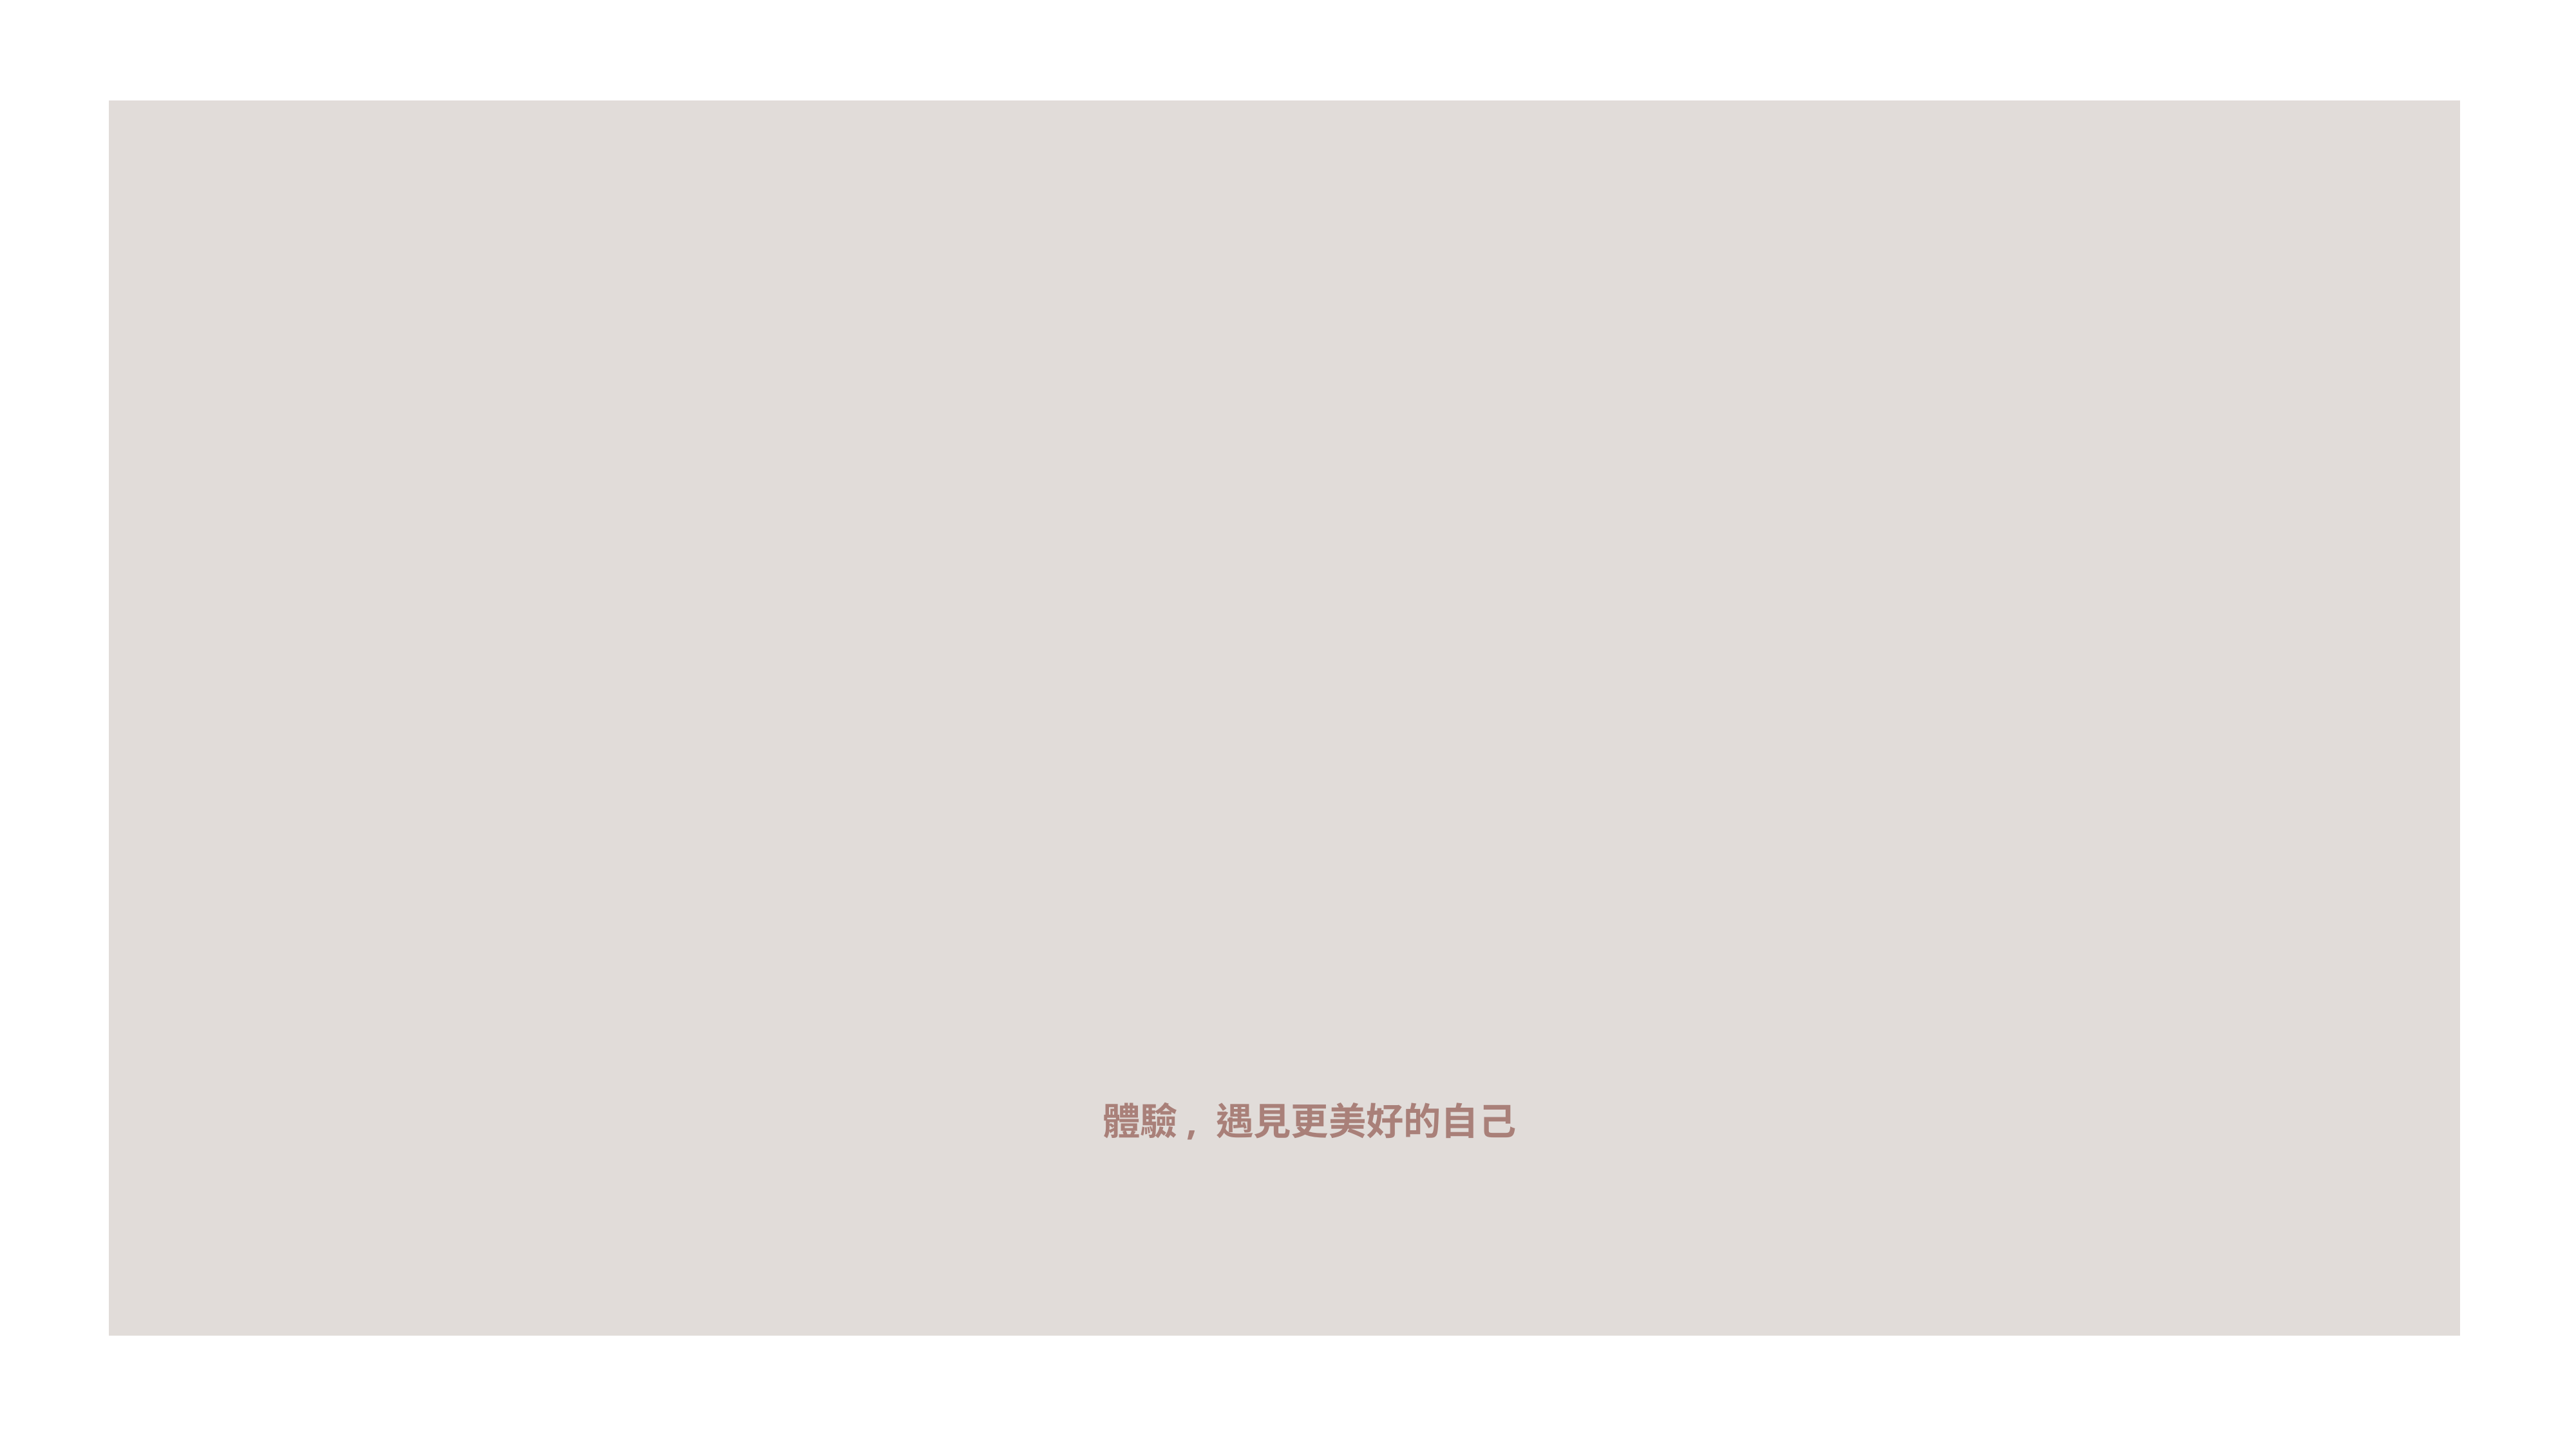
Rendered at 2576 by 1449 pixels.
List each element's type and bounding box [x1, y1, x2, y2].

text_box [251, 692, 2318, 1209]
picture [108, 100, 2460, 1336]
